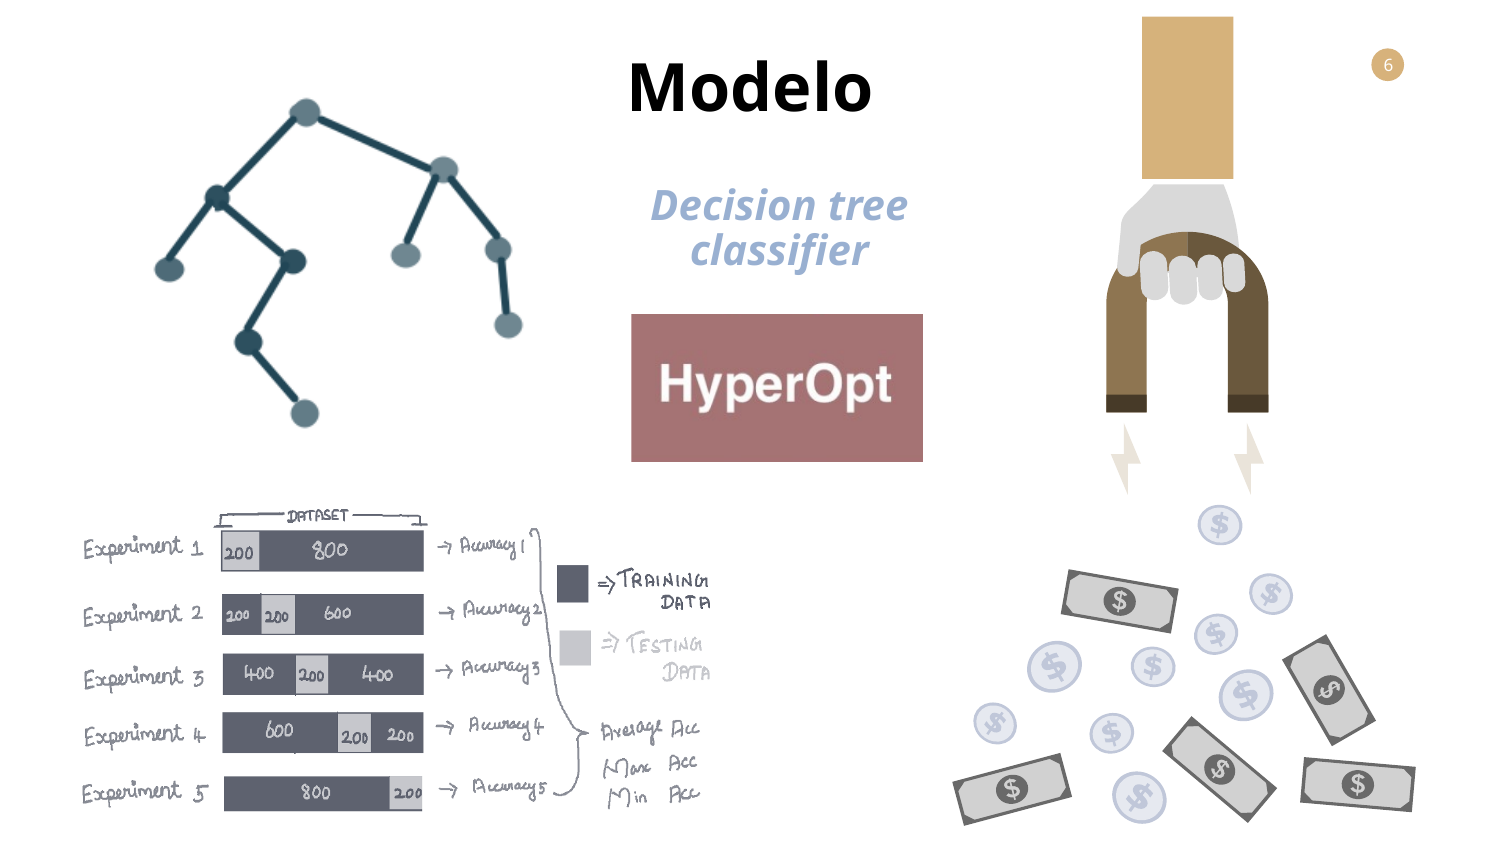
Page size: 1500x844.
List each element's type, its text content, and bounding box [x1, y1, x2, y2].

picture [82, 84, 924, 462]
text_box Modelo [611, 37, 889, 133]
text_box Decision tree classifier [652, 169, 956, 291]
picture [69, 492, 732, 844]
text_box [956, 16, 1414, 823]
